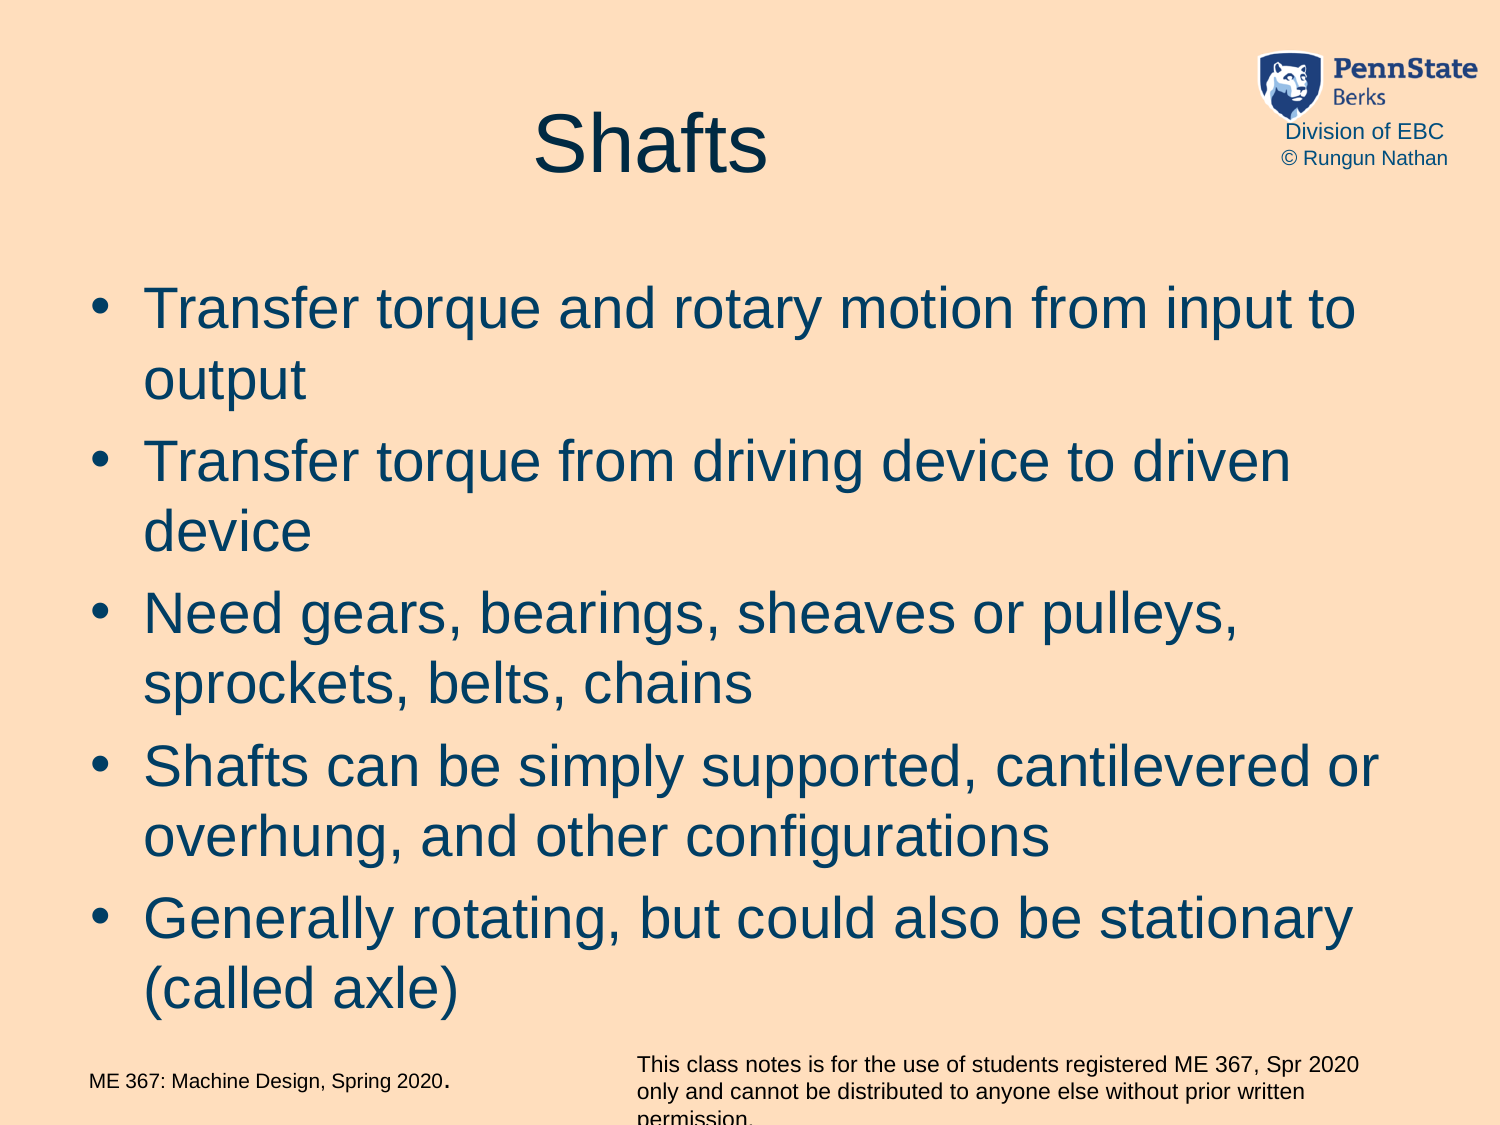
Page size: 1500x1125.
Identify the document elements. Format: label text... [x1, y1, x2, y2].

list Transfer torque and rotary motion from input to output Transfer torque from driving device to driven device Need gears, bearings, sheaves or pulleys, sprockets, belts, chains Shafts can be simply supported, cantilevered or overhung, and other configurations Generally rotating, but could also be stationary (called axle) [75, 262, 1425, 1035]
title Shafts [75, 45, 1228, 233]
picture [1252, 45, 1478, 130]
